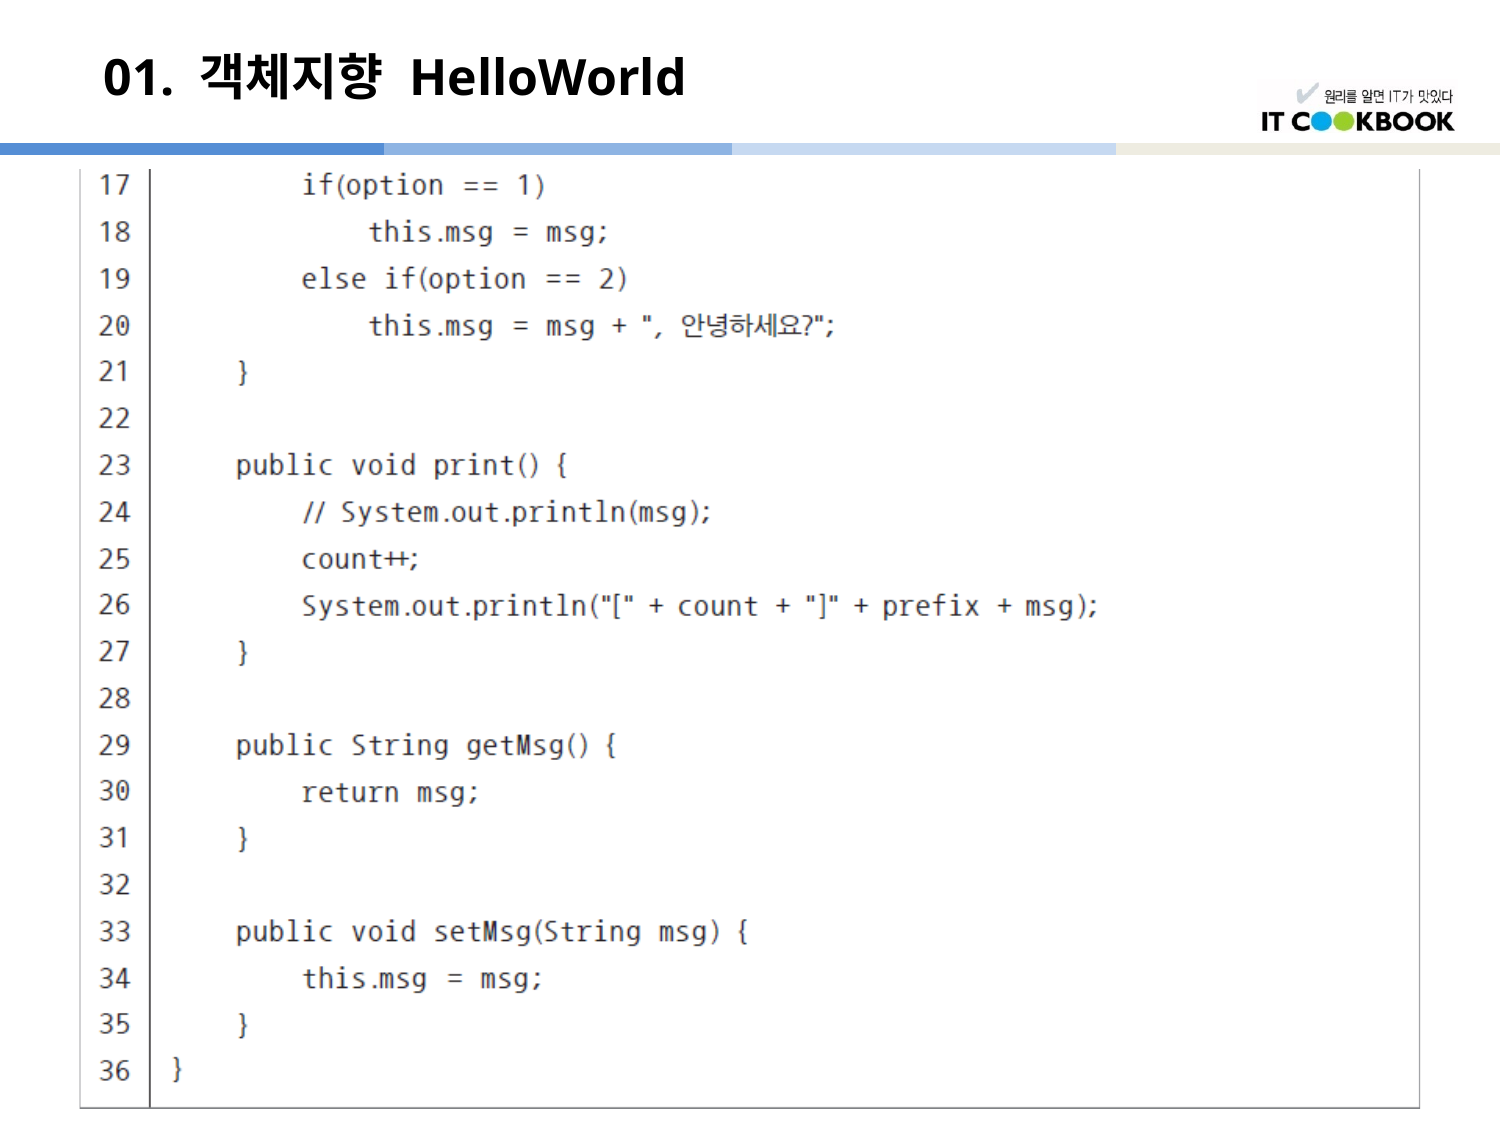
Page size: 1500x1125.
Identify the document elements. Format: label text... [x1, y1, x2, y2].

picture [1257, 79, 1458, 133]
title 01. 객체지향 HelloWorld [88, 30, 1211, 121]
picture [79, 168, 1421, 1109]
